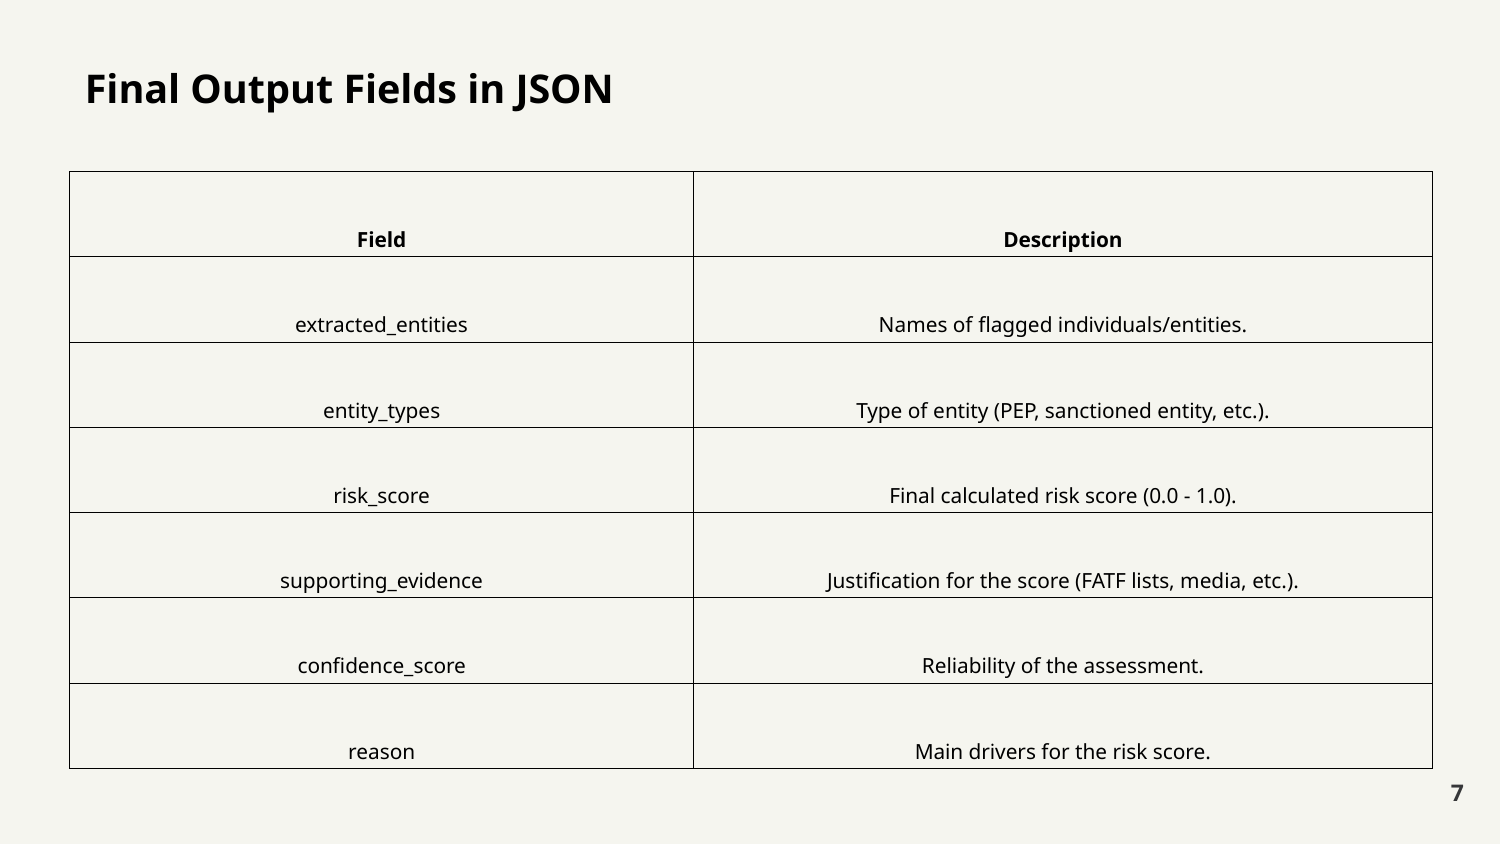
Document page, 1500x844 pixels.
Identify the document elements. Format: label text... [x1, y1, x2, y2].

table_cell Main drivers for the risk score. [694, 684, 1432, 768]
table_cell Type of entity (PEP, sanctioned entity, etc.). [694, 343, 1432, 427]
table_cell Names of flagged individuals/entities. [694, 257, 1432, 342]
table_header Description [694, 172, 1432, 256]
table_cell risk_score [70, 428, 693, 512]
table_cell supporting_evidence [70, 513, 693, 597]
table_cell extracted_entities [70, 257, 693, 342]
table_cell Reliability of the assessment. [694, 598, 1432, 683]
table_cell Justification for the score (FATF lists, media, etc.). [694, 513, 1432, 597]
table_cell entity_types [70, 343, 693, 427]
text_box Final Output Fields in JSON [69, 48, 791, 127]
table_header Field [70, 172, 693, 256]
table_cell confidence_score [70, 598, 693, 683]
table_cell Final calculated risk score (0.0 - 1.0). [694, 428, 1432, 512]
slide_number ‹#› [1374, 779, 1464, 809]
table_cell reason [70, 684, 693, 768]
